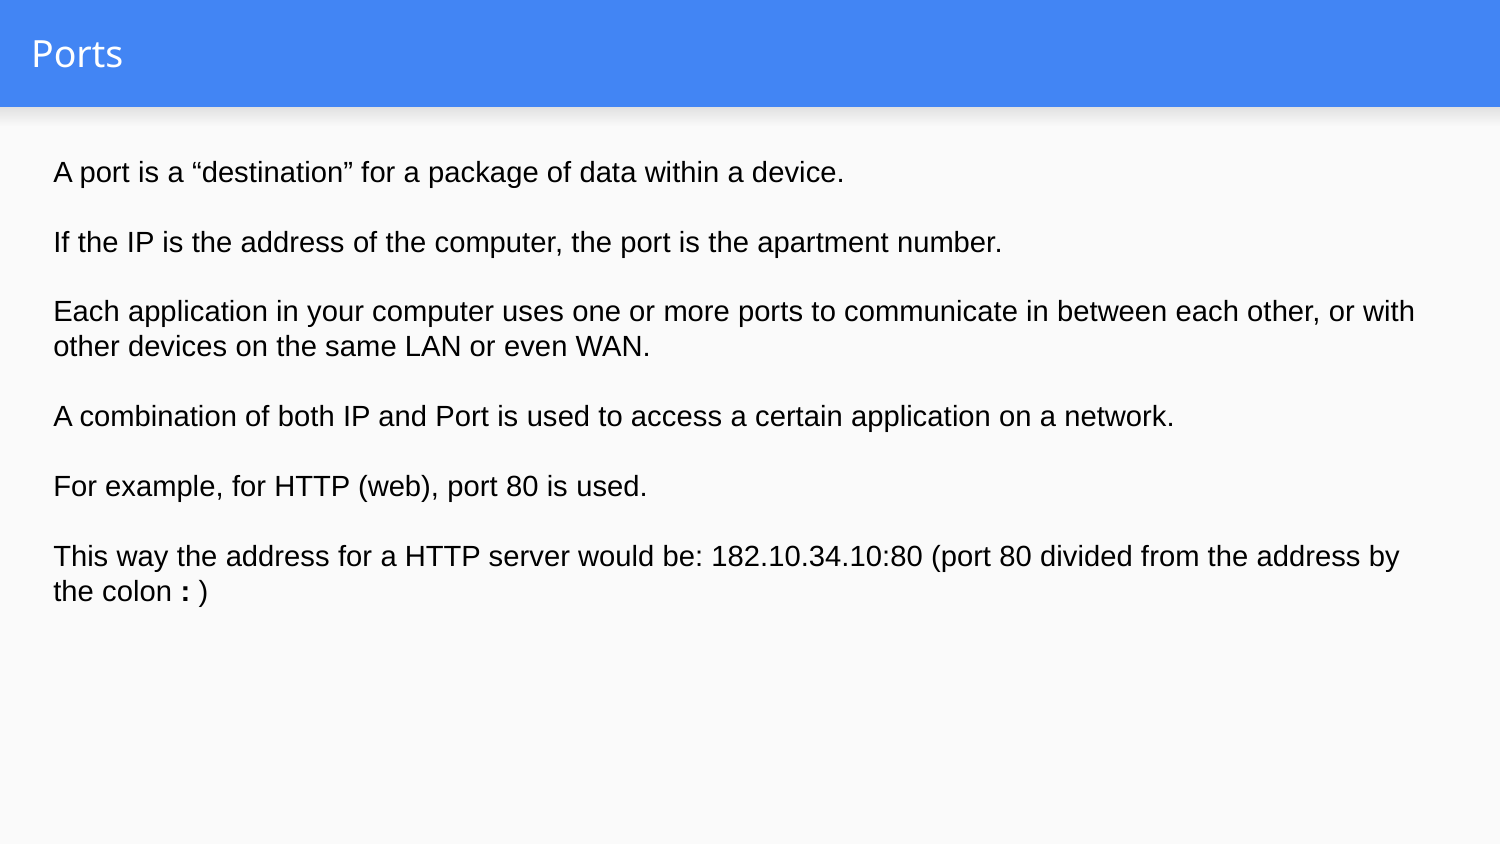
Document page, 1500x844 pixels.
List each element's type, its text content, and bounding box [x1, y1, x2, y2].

text_box A port is a “destination” for a package of data within a device. If the IP is the address of the computer, the port is the apartment number. Each application in your computer uses one or more ports to communicate in between each other, or with other devices on the same LAN or even WAN. A combination of both IP and Port is used to access a certain application on a network. For example, for HTTP (web), port 80 is used. This way the address for a HTTP server would be: 182.10.34.10:80 (port 80 divided from the address by the colon : ) [38, 145, 1443, 720]
title Ports [16, 2, 1464, 102]
